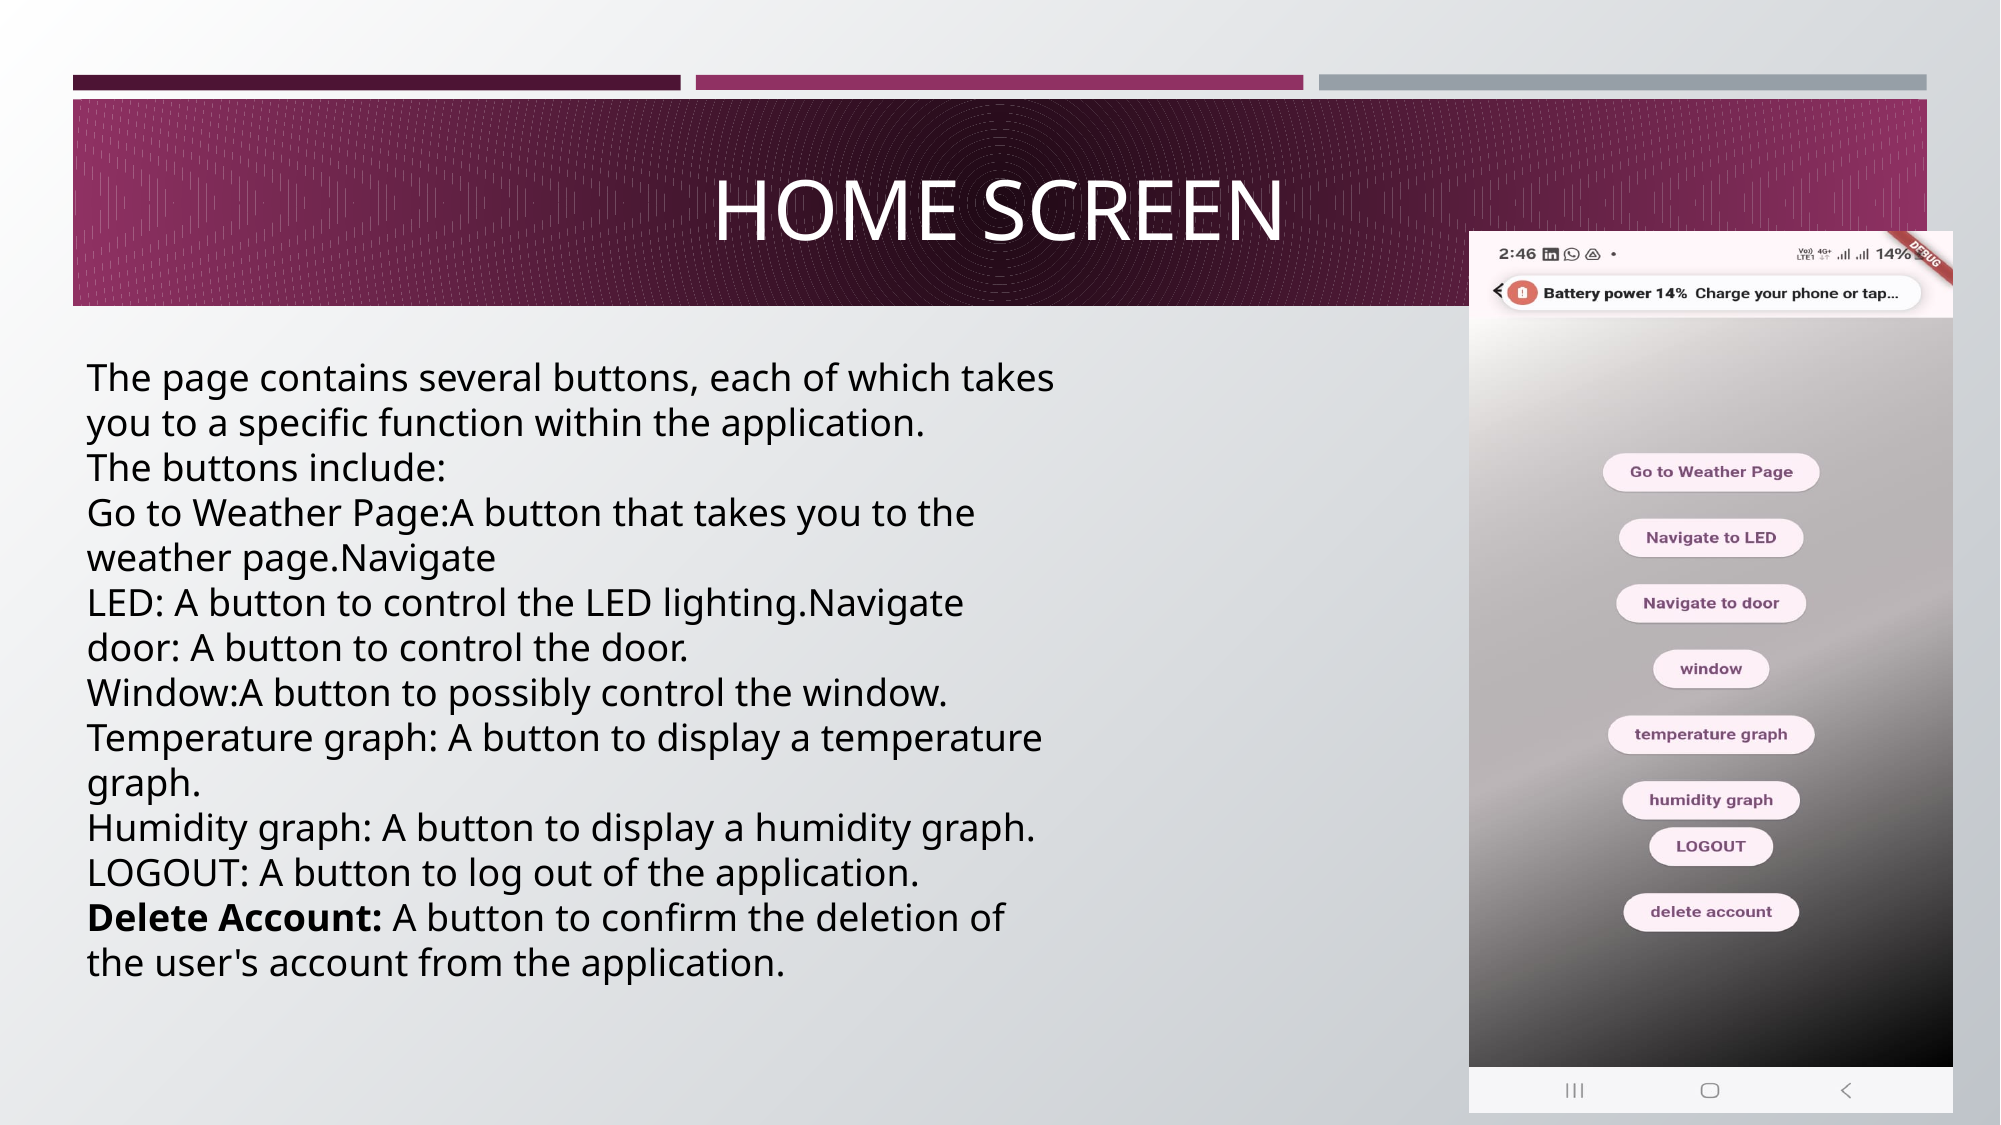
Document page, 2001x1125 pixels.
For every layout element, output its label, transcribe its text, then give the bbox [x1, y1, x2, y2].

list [1469, 231, 1953, 1114]
text_box The page contains several buttons, each of which takes you to a specific function within the application. The buttons include: Go to Weather Page:A button that takes you to the weather page.Navigate LED: A button to control the LED lighting.Navigate door: A button to control the door. Window:A button to possibly control the window. Temperature graph: A button to display a temperature graph. Humidity graph: A button to display a humidity graph. LOGOUT: A button to log out of the application. Delete Account: A button to confirm the deletion of the user's account from the application. [71, 346, 1072, 992]
title HOME SCREEN [95, 119, 1905, 295]
